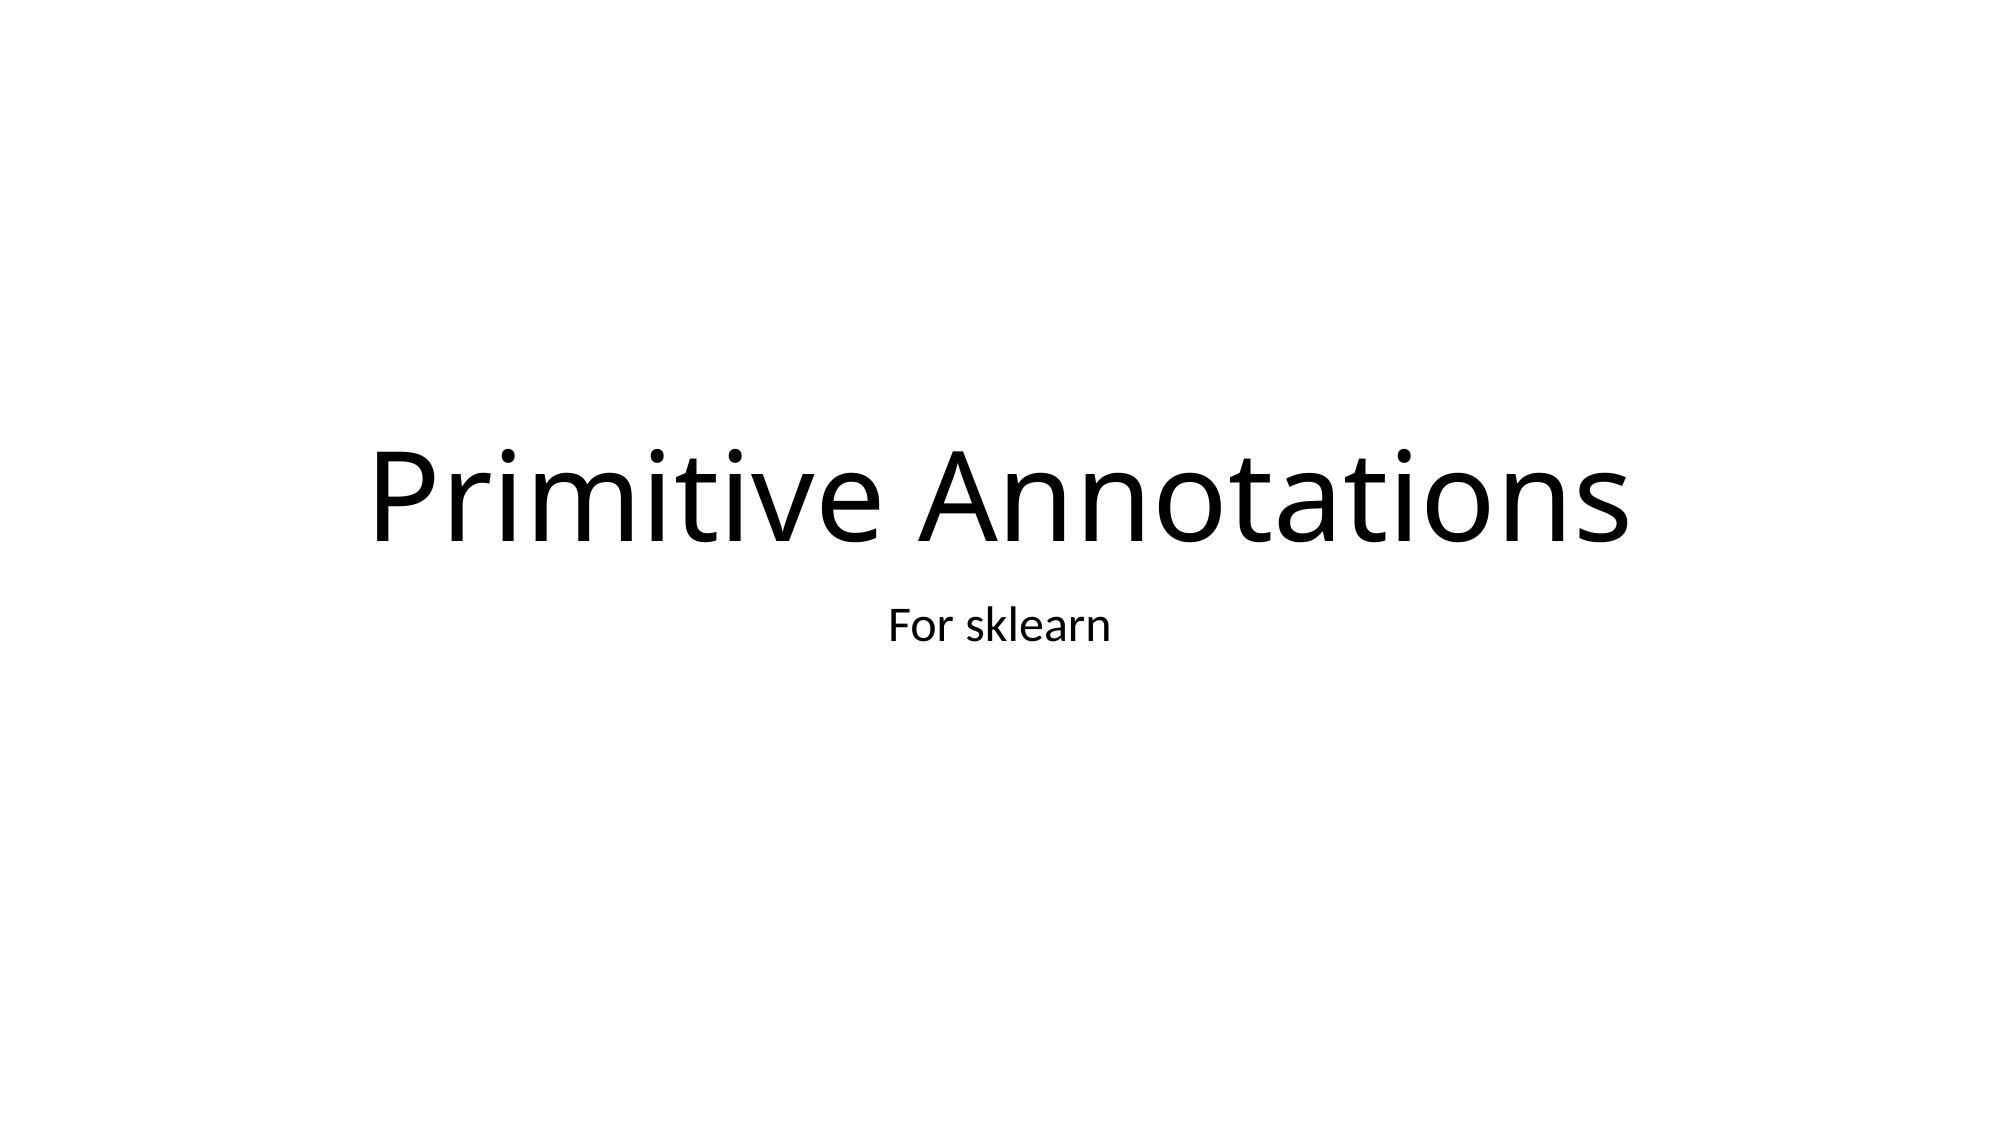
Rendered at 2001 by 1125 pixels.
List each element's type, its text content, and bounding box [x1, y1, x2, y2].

title Primitive Annotations [249, 184, 1750, 576]
subtitle For sklearn [249, 590, 1750, 863]
